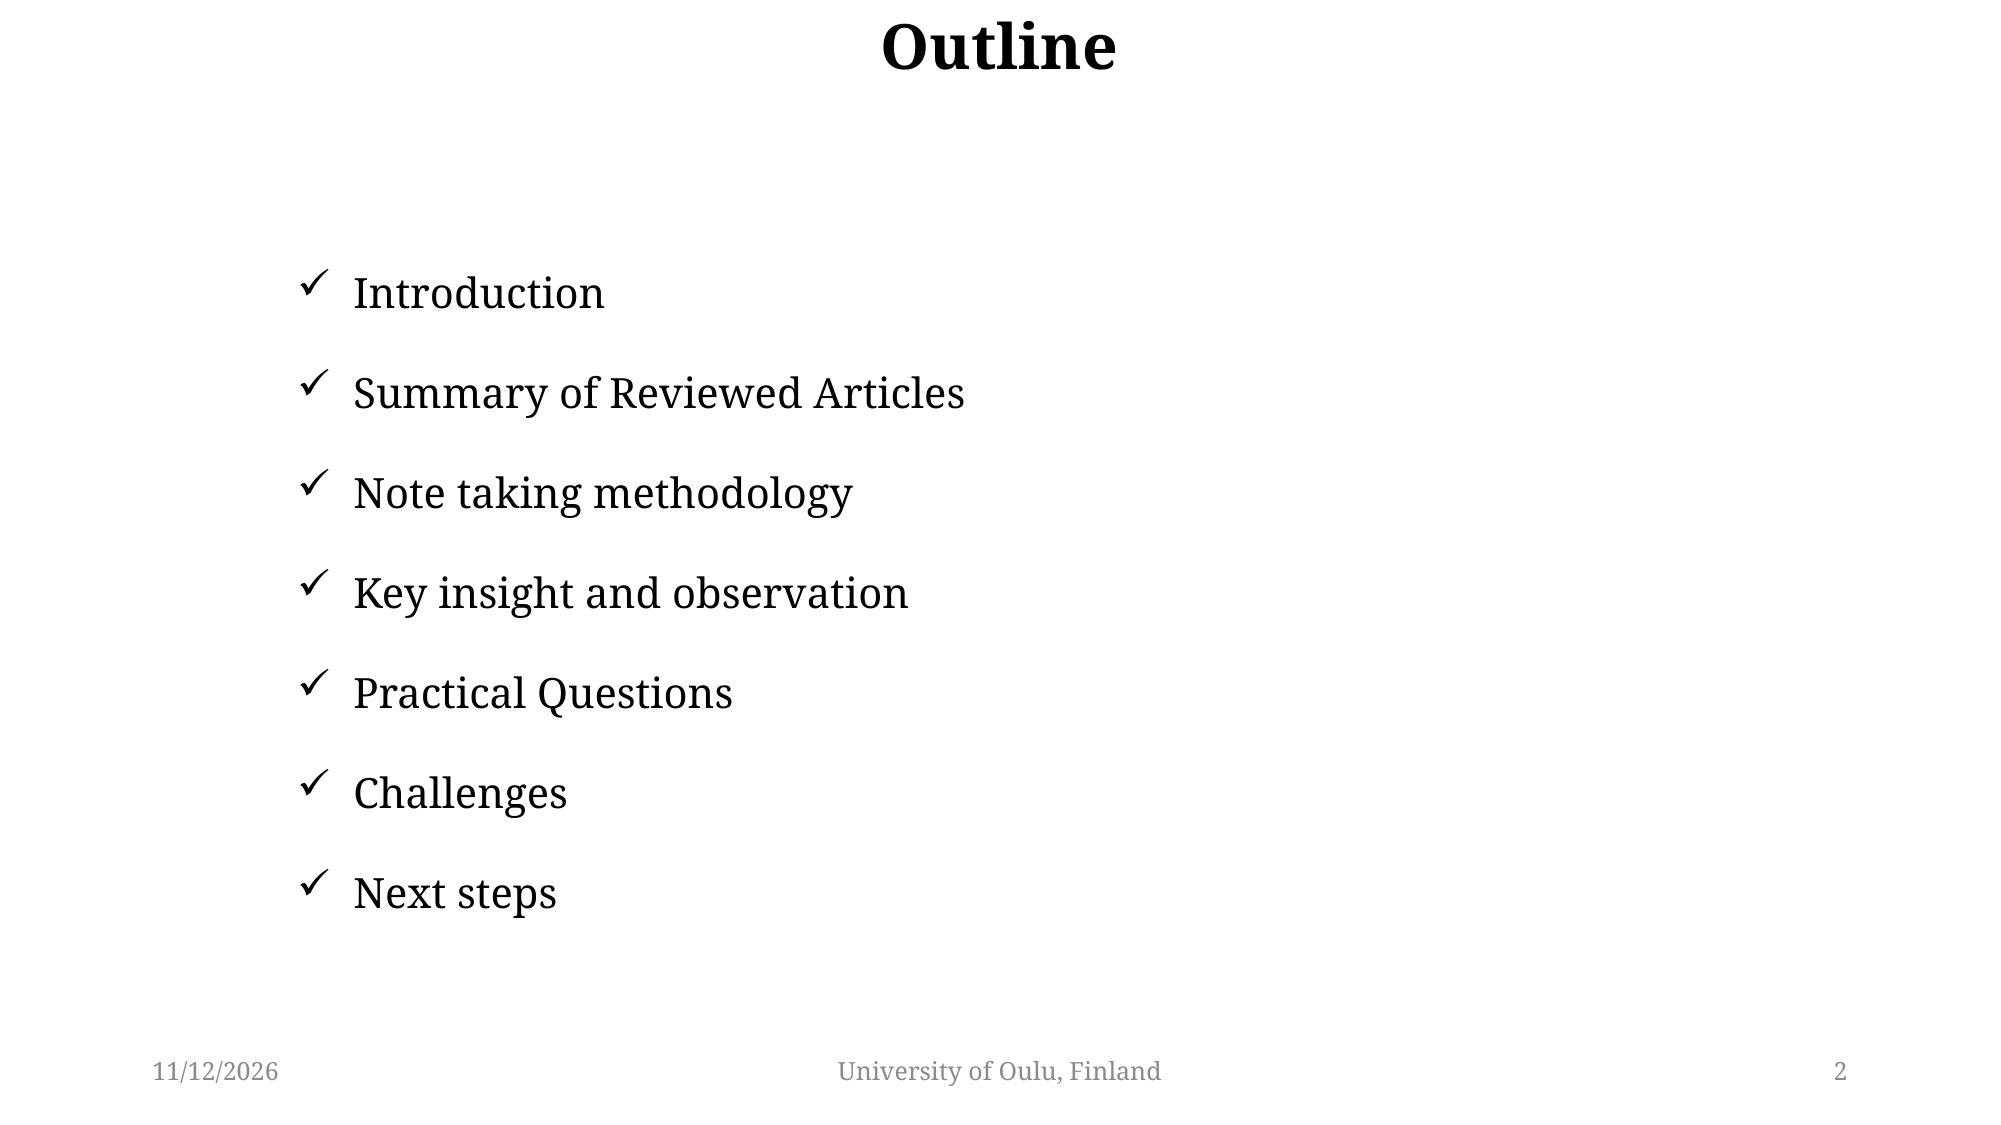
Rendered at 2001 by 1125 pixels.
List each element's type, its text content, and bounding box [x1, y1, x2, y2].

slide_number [137, 1042, 588, 1103]
footer University of Oulu, Finland [662, 1042, 1338, 1103]
text_box Introduction Summary of Reviewed Articles Note taking methodology Key insight and observation Practical Questions Challenges Next steps [282, 209, 980, 925]
text_box Outline [866, 0, 1134, 90]
slide_number 2 [1412, 1042, 1863, 1103]
